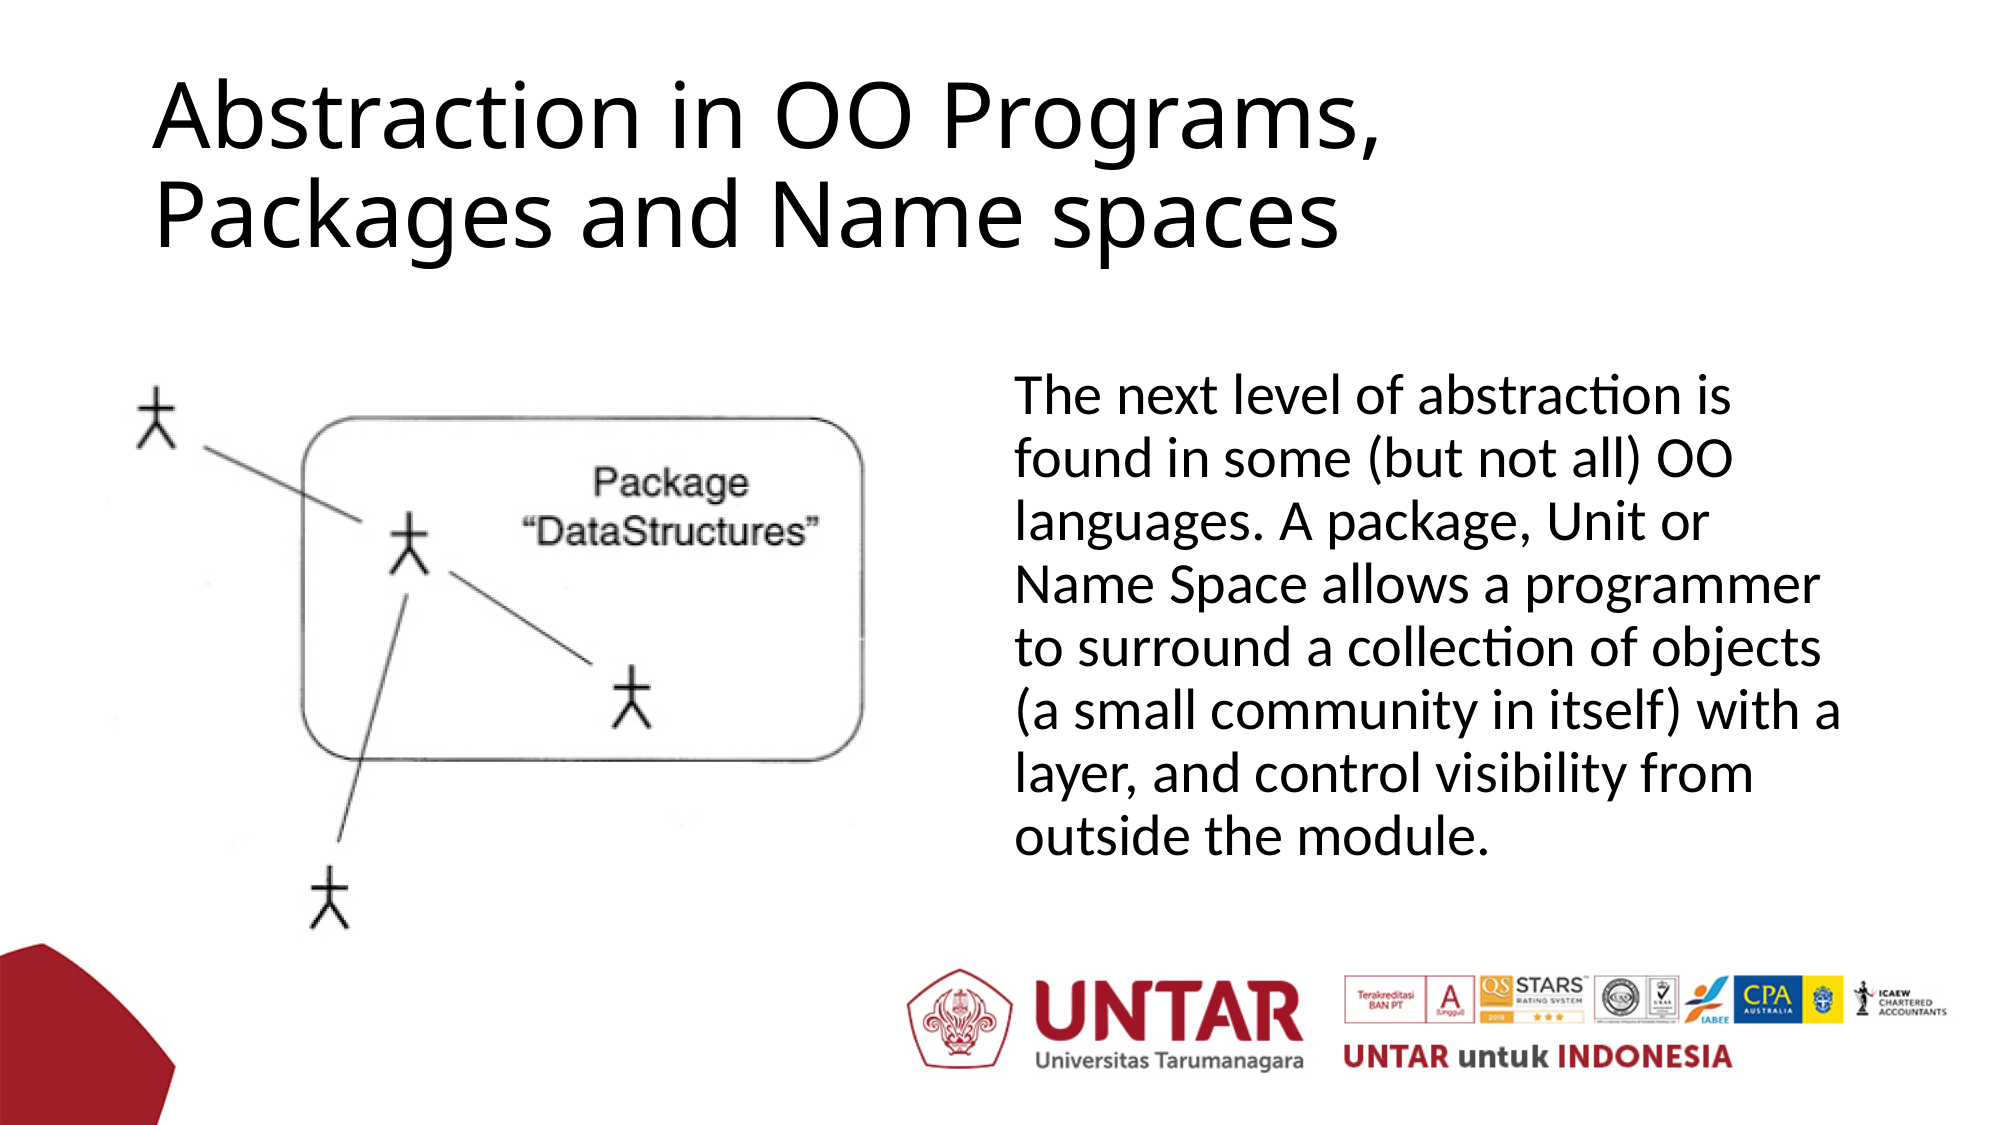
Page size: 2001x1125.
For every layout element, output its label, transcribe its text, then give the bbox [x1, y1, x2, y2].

title Abstraction in OO Programs, Packages and Name spaces [137, 59, 1863, 278]
picture [0, 0, 2001, 1125]
list The next level of abstraction is found in some (but not all) OO languages. A package, Unit or Name Space allows a programmer to surround a collection of objects (a small community in itself) with a layer, and control visibility from outside the module. [999, 357, 1863, 898]
